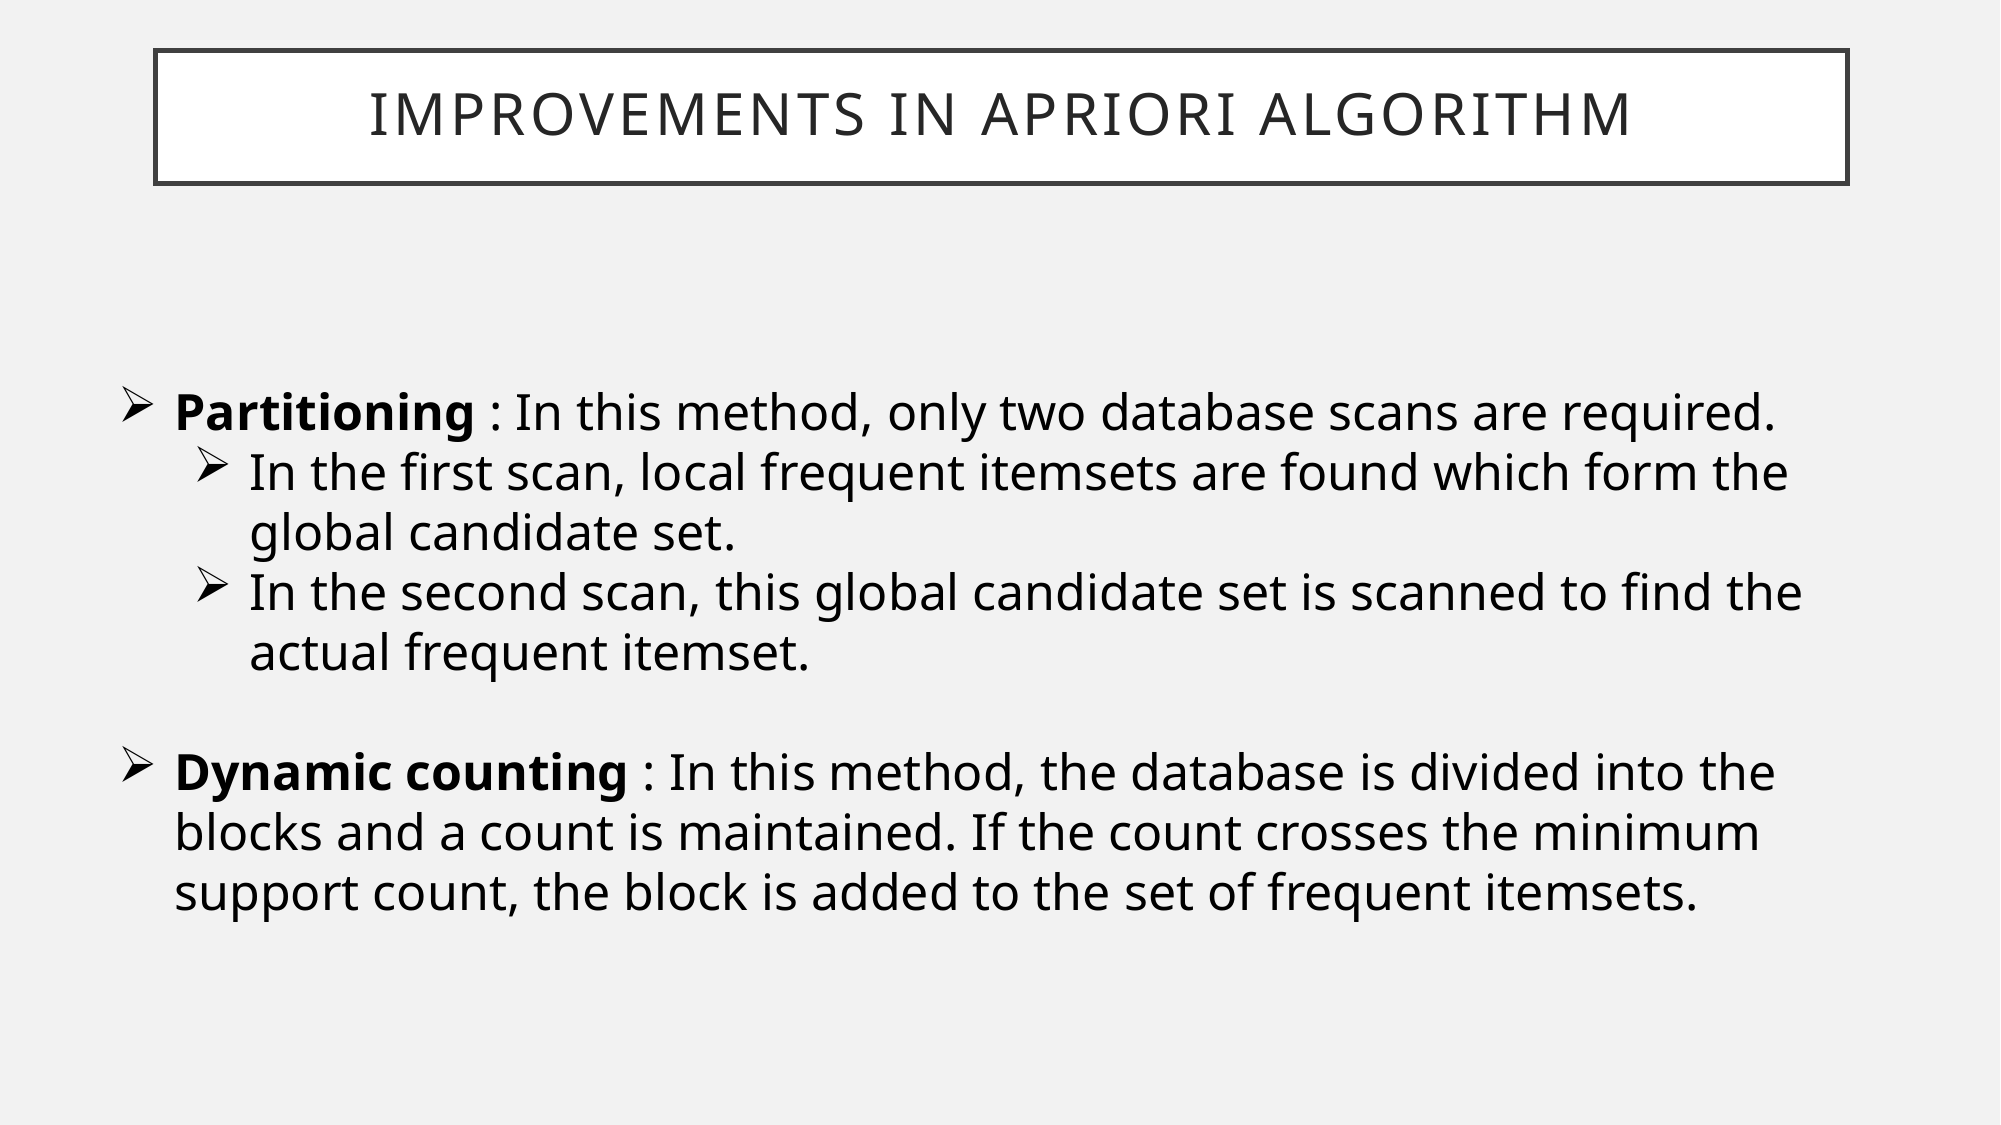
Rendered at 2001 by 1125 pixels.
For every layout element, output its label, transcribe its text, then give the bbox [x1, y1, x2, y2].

title Improvements in apriori algorithm [153, 48, 1850, 186]
text_box Partitioning : In this method, only two database scans are required. In the first scan, local frequent itemsets are found which form the global candidate set. In the second scan, this global candidate set is scanned to find the actual frequent itemset. Dynamic counting : In this method, the database is divided into the blocks and a count is maintained. If the count crosses the minimum support count, the block is added to the set of frequent itemsets. [103, 373, 1900, 928]
